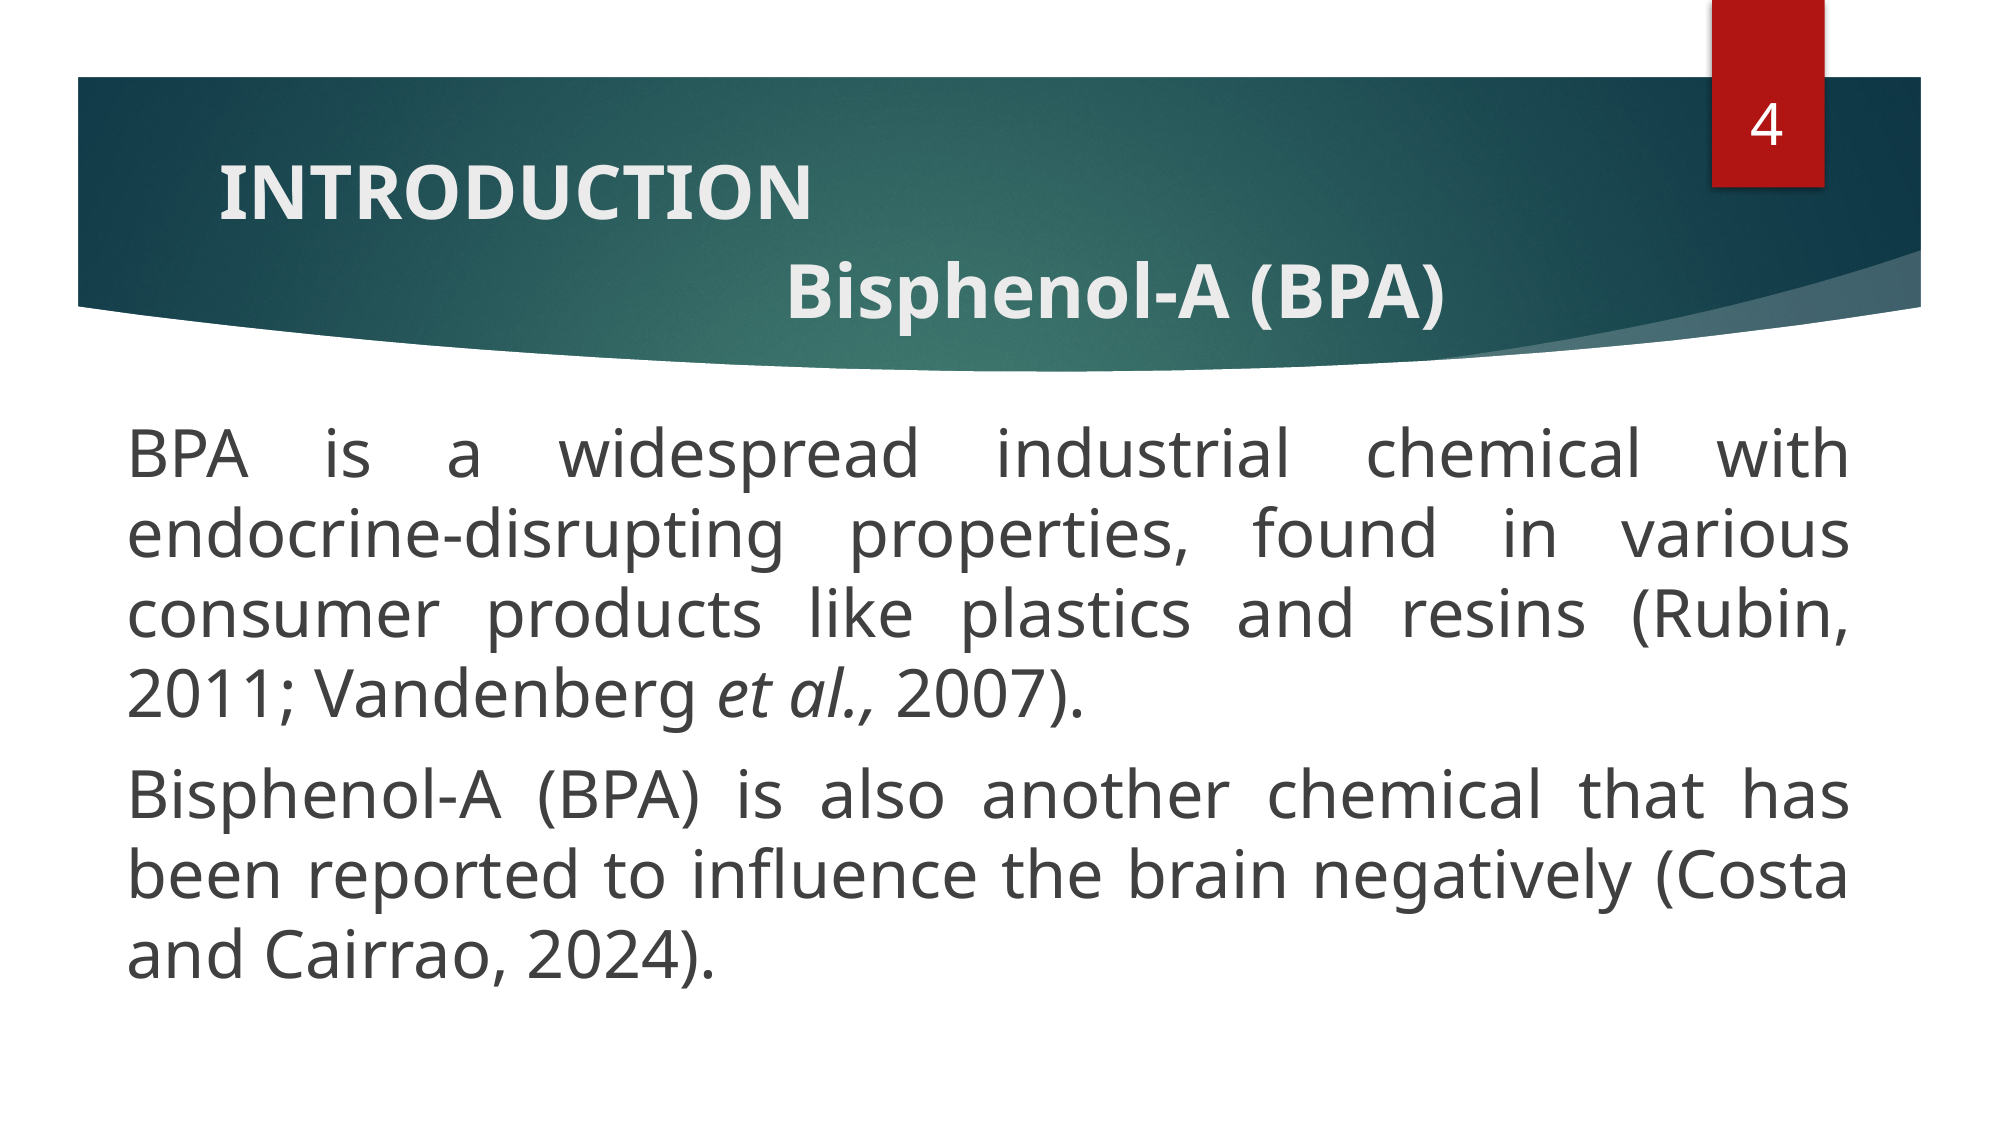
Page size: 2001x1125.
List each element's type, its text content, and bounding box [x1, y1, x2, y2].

title Bisphenol-A (BPA) [319, 230, 1767, 347]
list BPA is a widespread industrial chemical with endocrine-disrupting properties, found in various consumer products like plastics and resins (Rubin, 2011; Vandenberg et al., 2007). Bisphenol-A (BPA) is also another chemical that has been reported to influence the brain negatively (Costa and Cairrao, 2024). [111, 402, 1869, 1029]
slide_number 4 [1698, 48, 1836, 175]
text_box INTRODUCTION [204, 86, 1653, 203]
